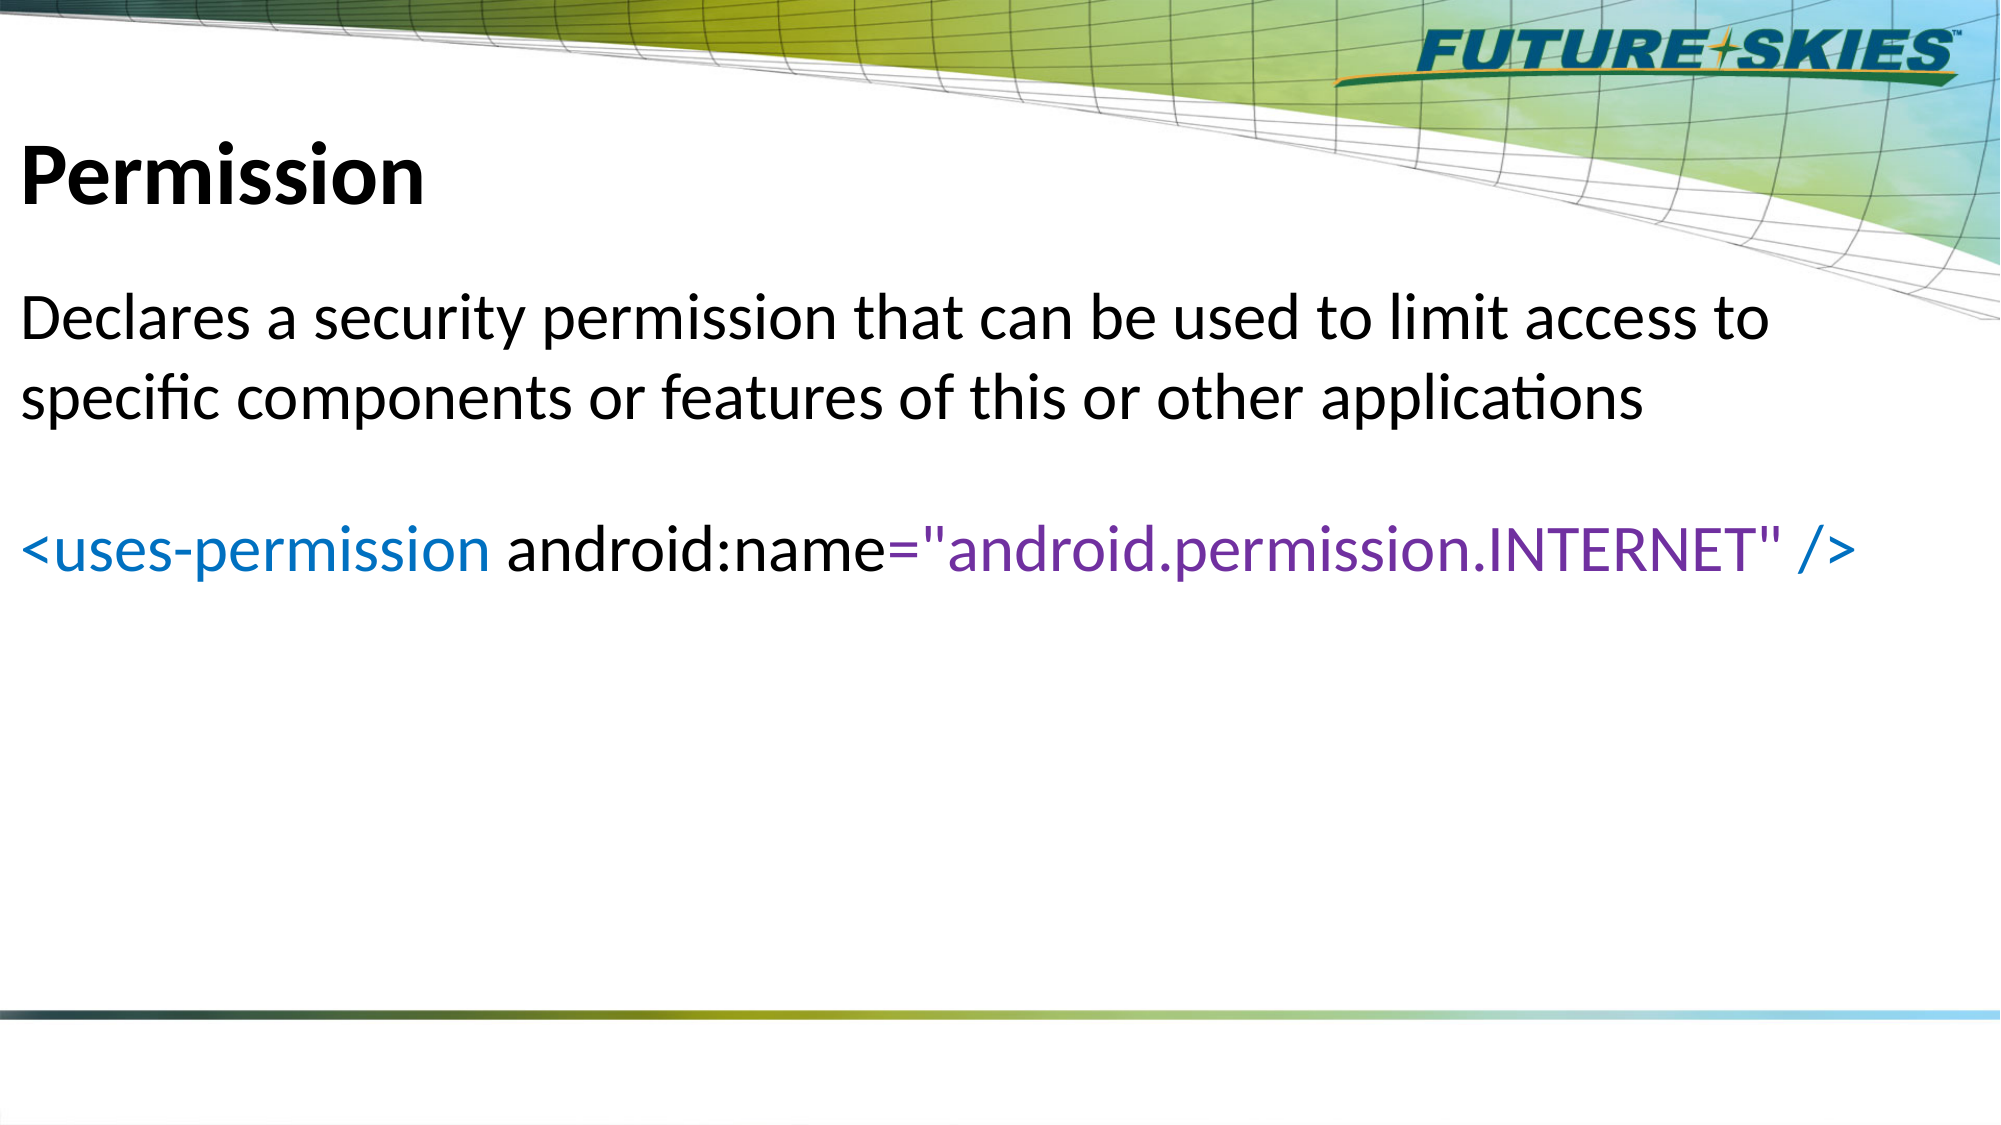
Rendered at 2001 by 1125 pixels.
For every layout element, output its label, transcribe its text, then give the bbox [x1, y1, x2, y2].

title Permission [0, 75, 1167, 262]
picture [0, 0, 2000, 262]
list Declares a security permission that can be used to limit access to specific components or features of this or other applications <uses-permission android:name="android.permission.INTERNET" /> [0, 262, 2000, 1005]
picture [0, 1005, 2000, 1125]
